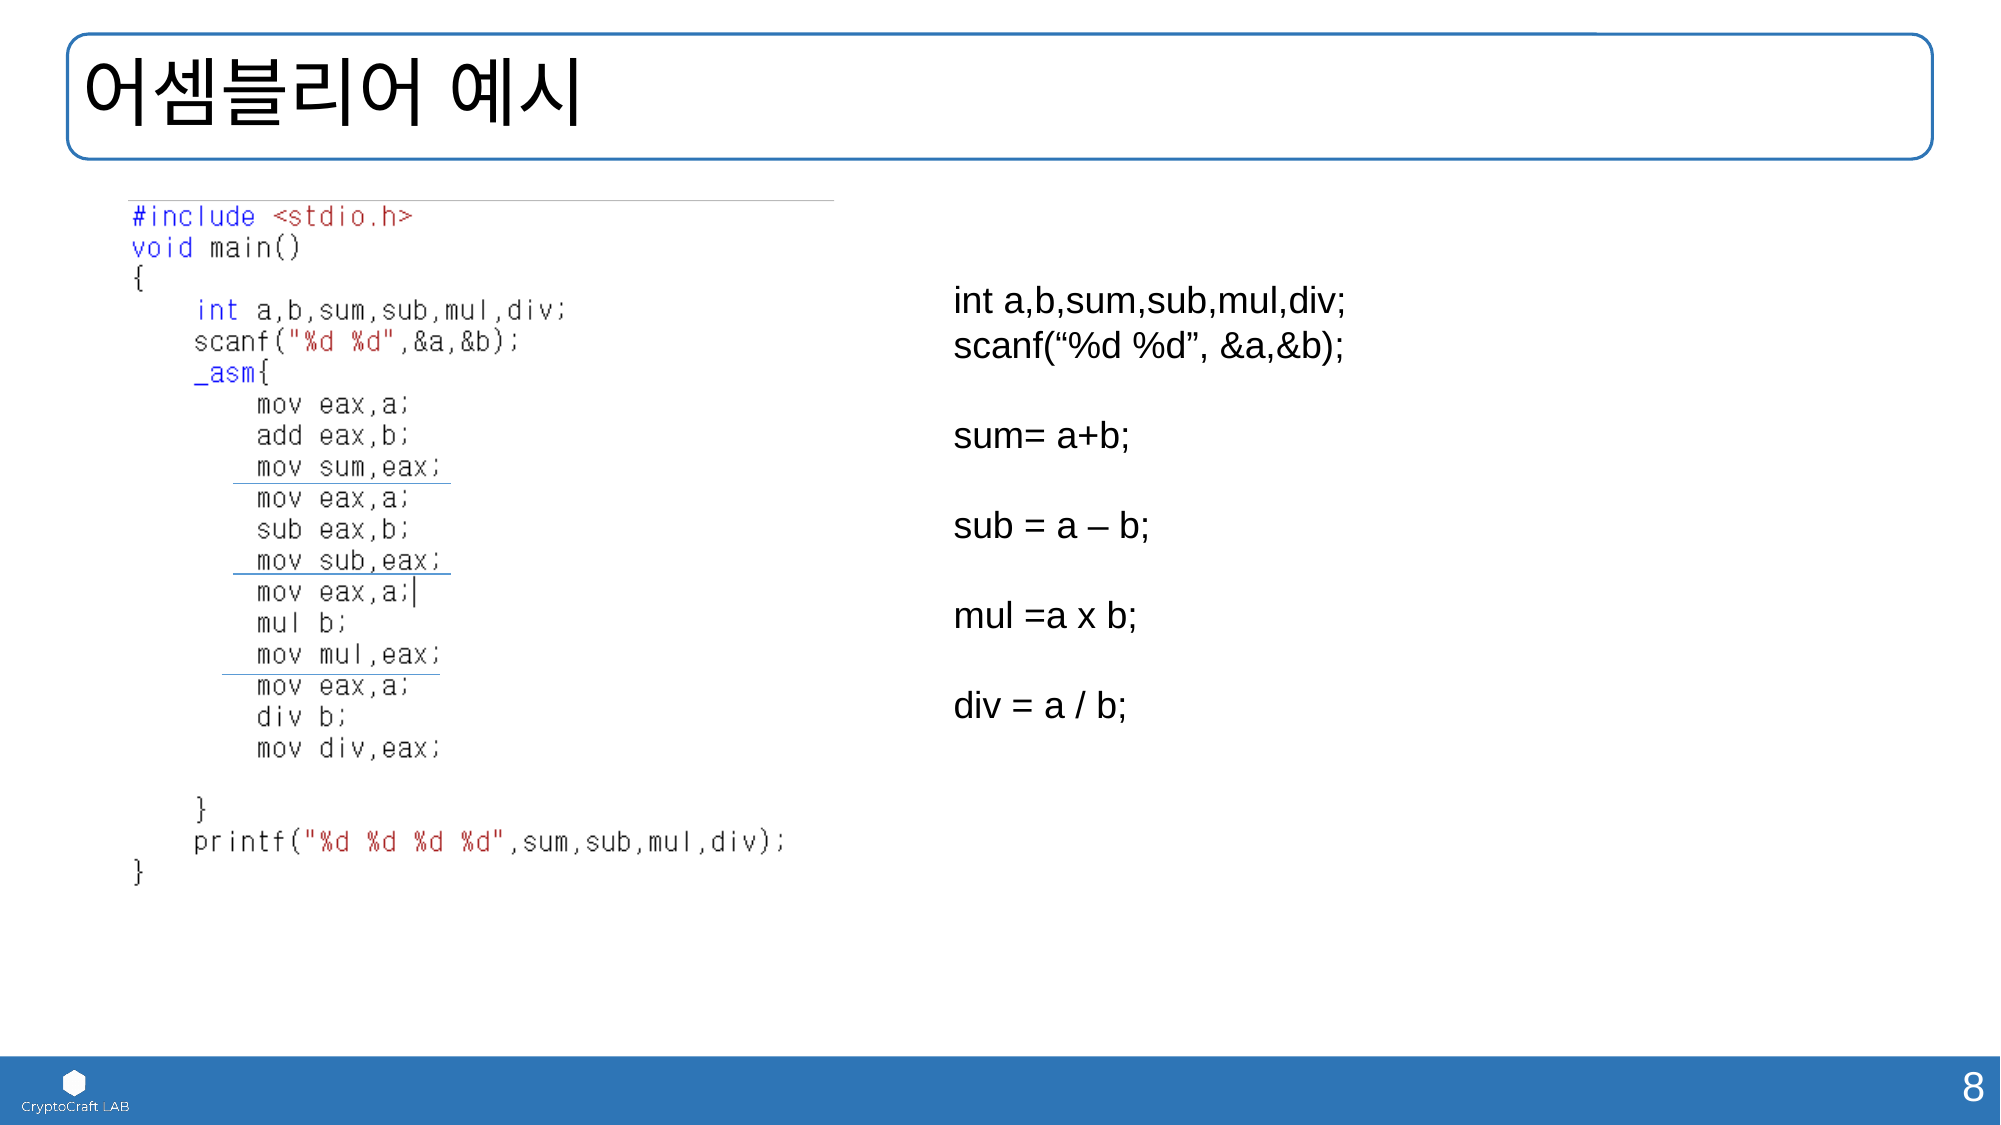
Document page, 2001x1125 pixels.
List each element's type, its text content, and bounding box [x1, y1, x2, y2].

title 어셈블리어 예시 [67, 34, 1933, 160]
text_box int a,b,sum,sub,mul,div; scanf(“%d %d”, &a,&b); sum= a+b; sub = a – b; mul =a x b; div = a / b; [938, 269, 1455, 734]
picture [13, 1061, 138, 1123]
picture [128, 200, 835, 925]
